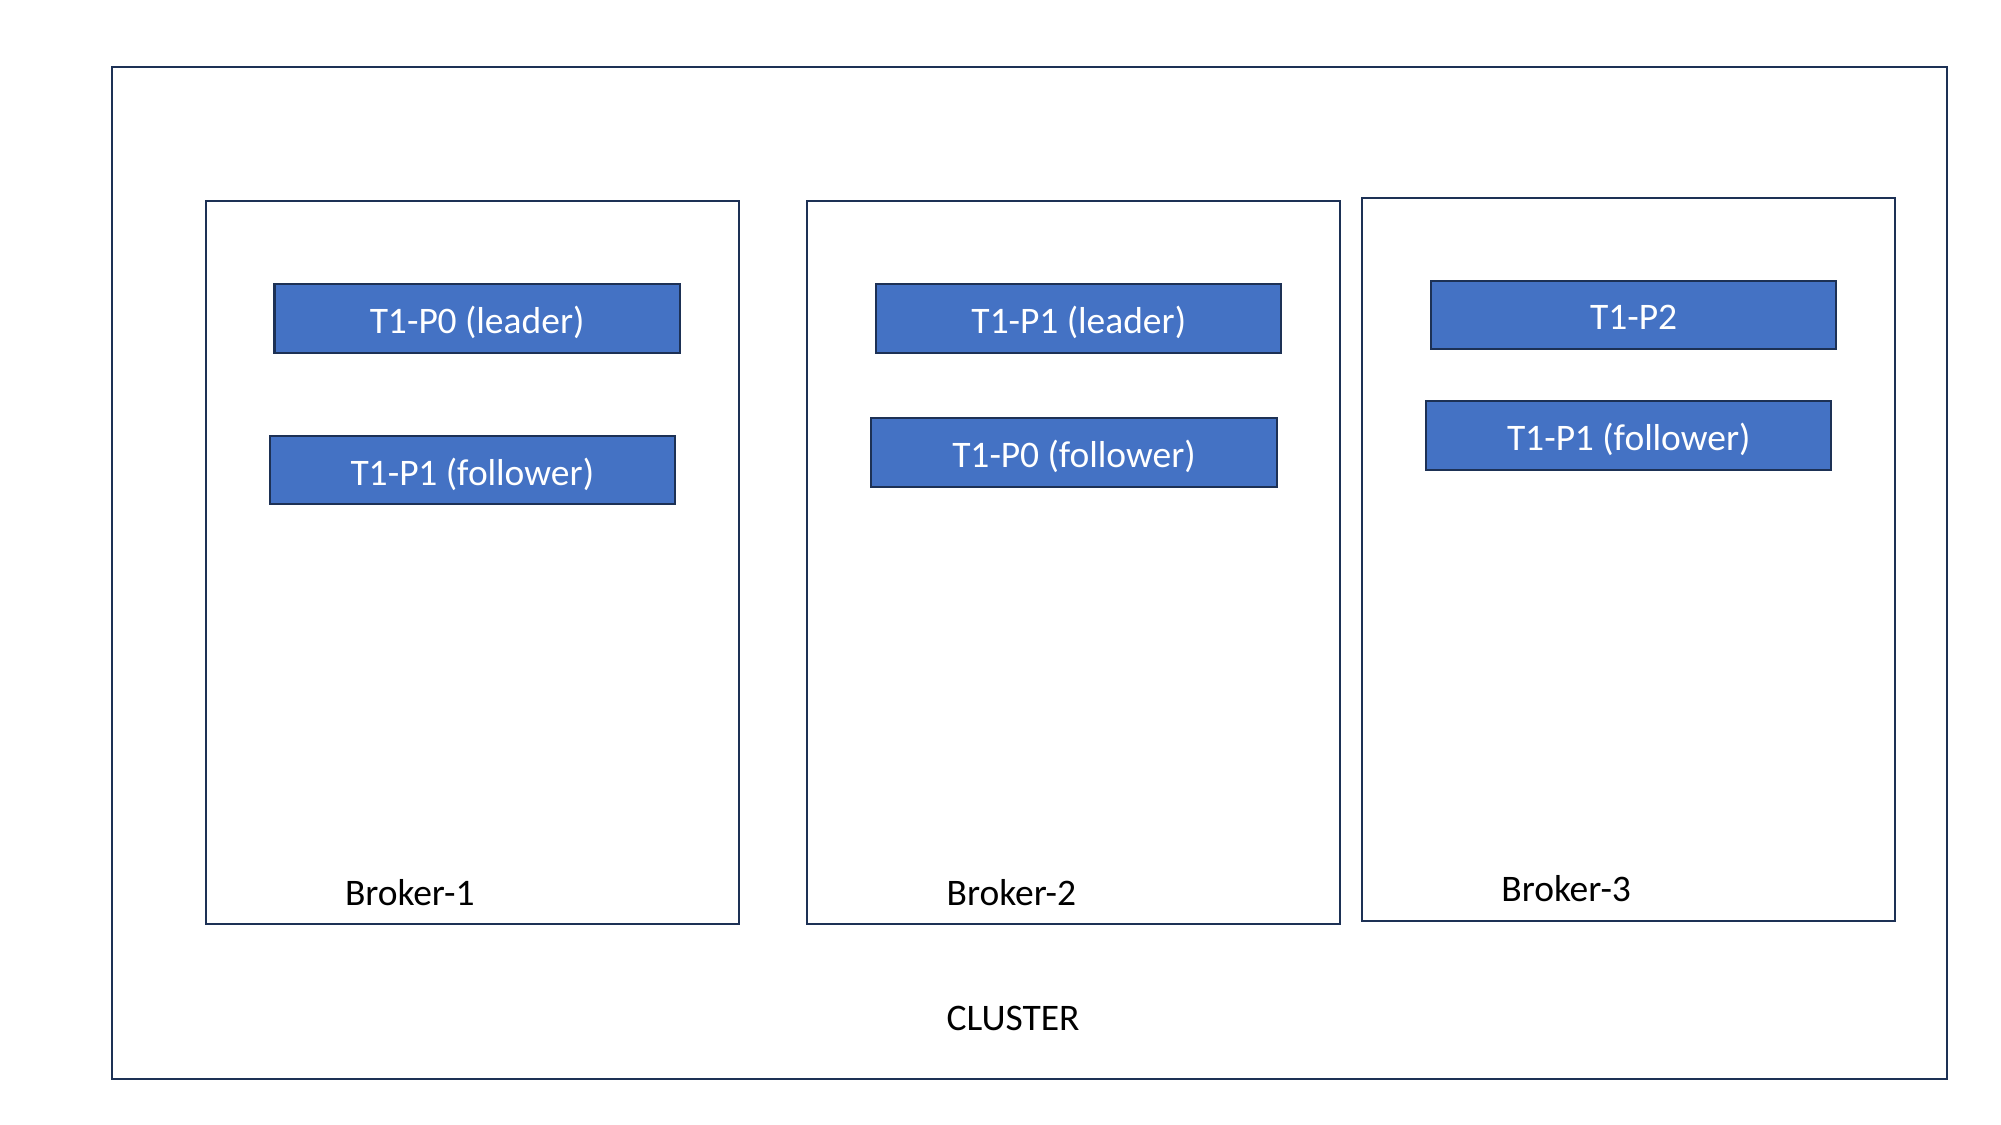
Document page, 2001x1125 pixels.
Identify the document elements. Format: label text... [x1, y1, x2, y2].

text_box Broker-3 [1486, 856, 1771, 917]
text_box T1-P1 (follower) [1425, 400, 1832, 471]
text_box T1-P1 (follower) [269, 435, 676, 505]
text_box T1-P2 [1430, 280, 1837, 350]
text_box [111, 66, 1948, 1080]
text_box CLUSTER [931, 986, 1514, 1046]
text_box T1-P0 (follower) [870, 417, 1278, 488]
text_box [1361, 197, 1896, 922]
